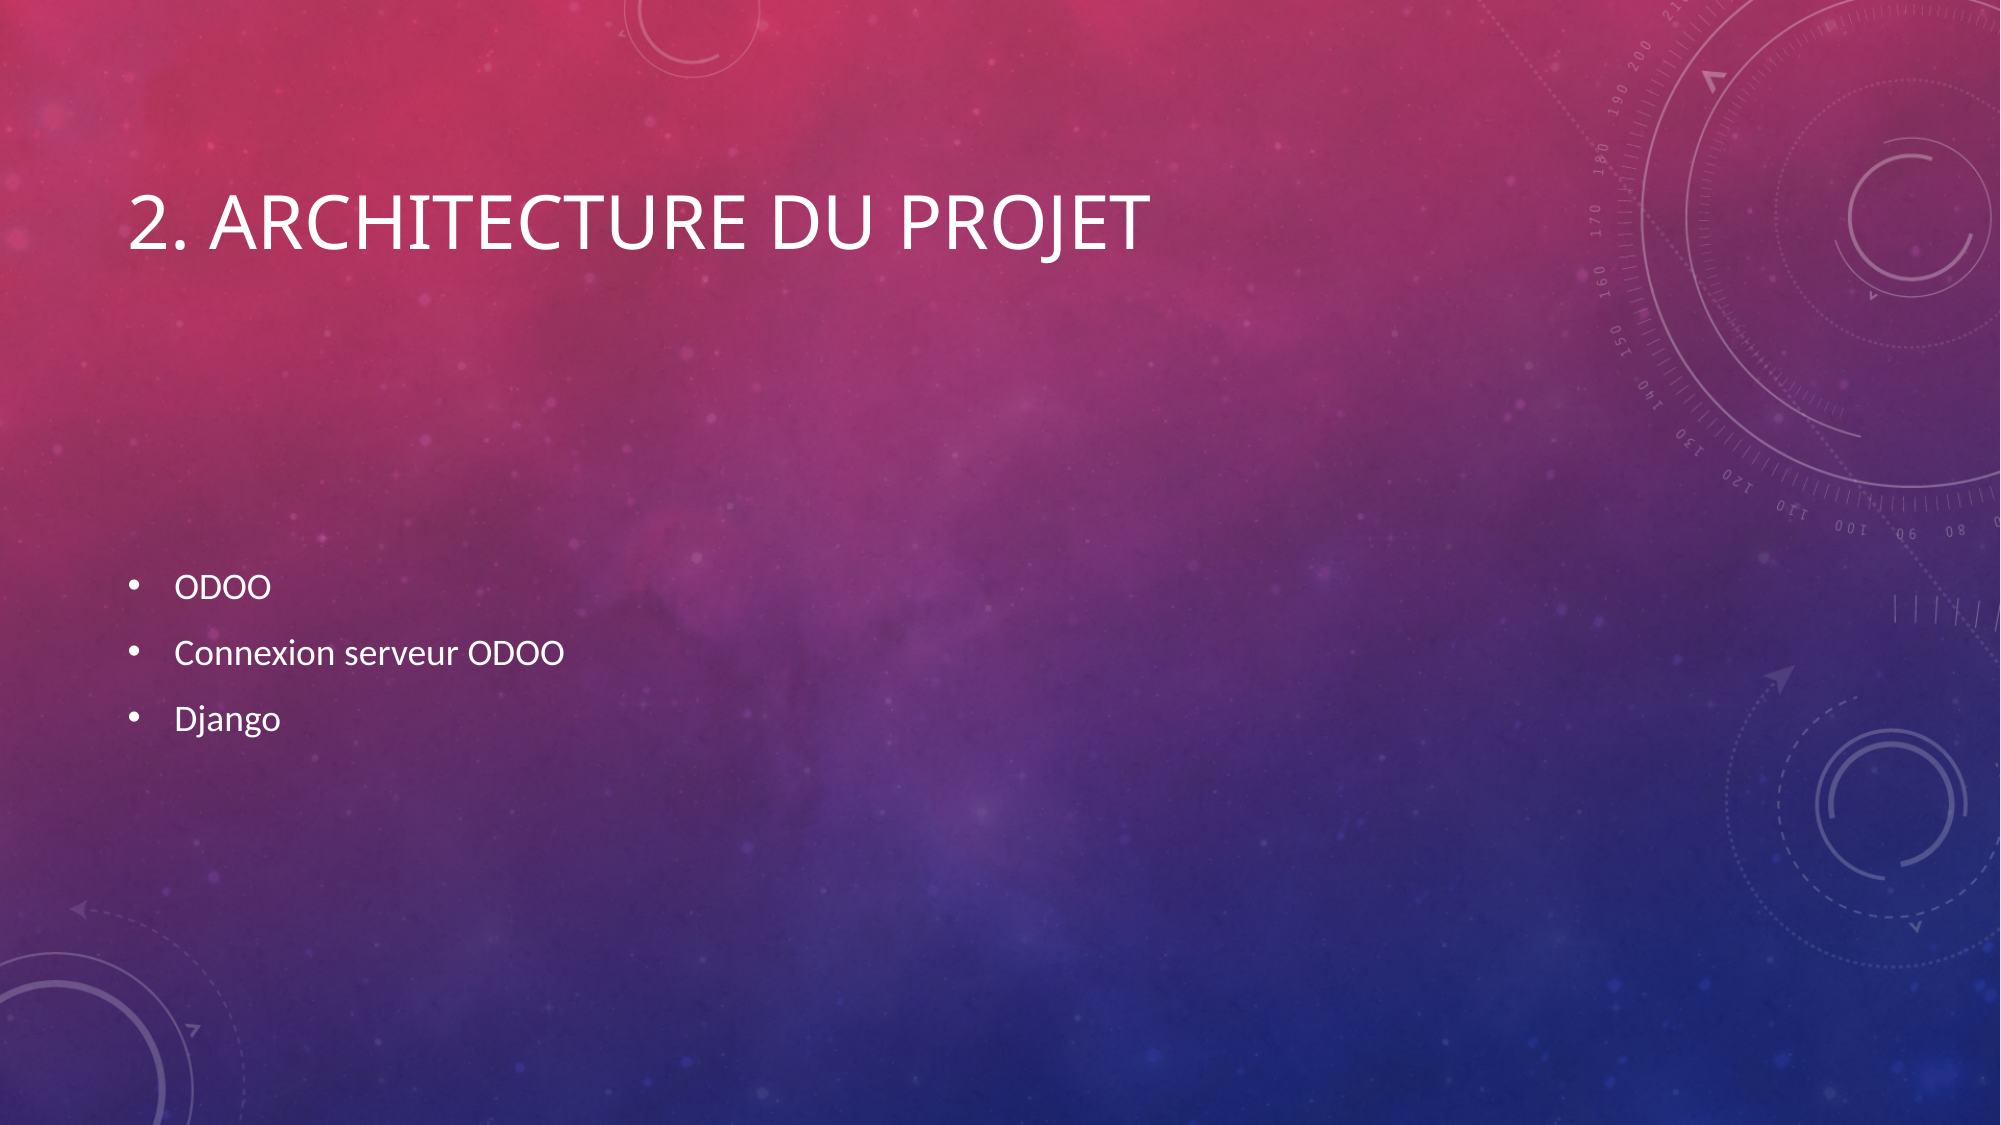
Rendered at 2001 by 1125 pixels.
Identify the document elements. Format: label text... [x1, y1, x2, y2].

title 2. Architecture du projet [112, 99, 1775, 339]
picture [0, 0, 2001, 1125]
list ODOO Connexion serveur ODOO Django [112, 351, 1775, 950]
